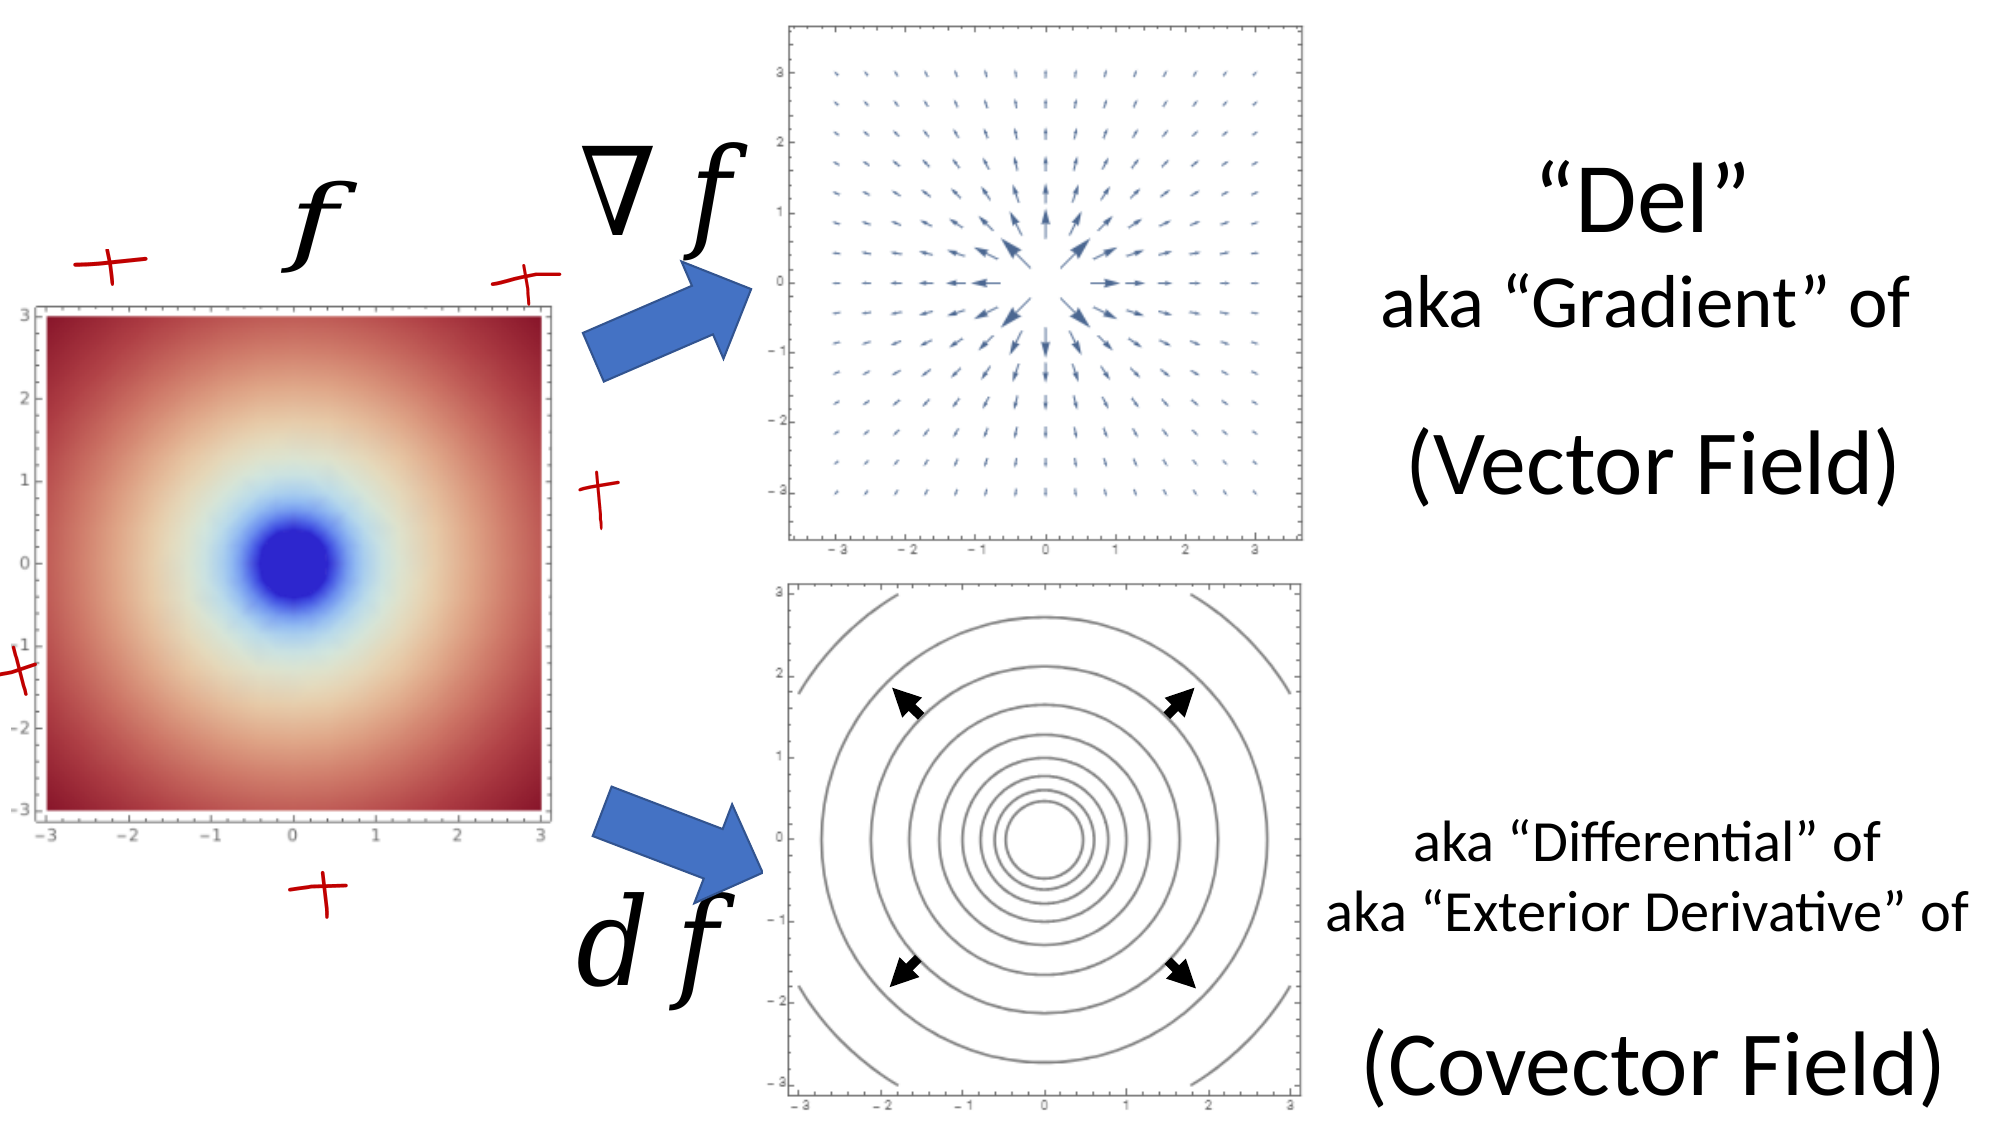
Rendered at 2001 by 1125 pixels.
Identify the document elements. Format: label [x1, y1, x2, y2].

text_box [568, 572, 2000, 1125]
text_box [579, 11, 1968, 567]
picture [0, 249, 629, 929]
